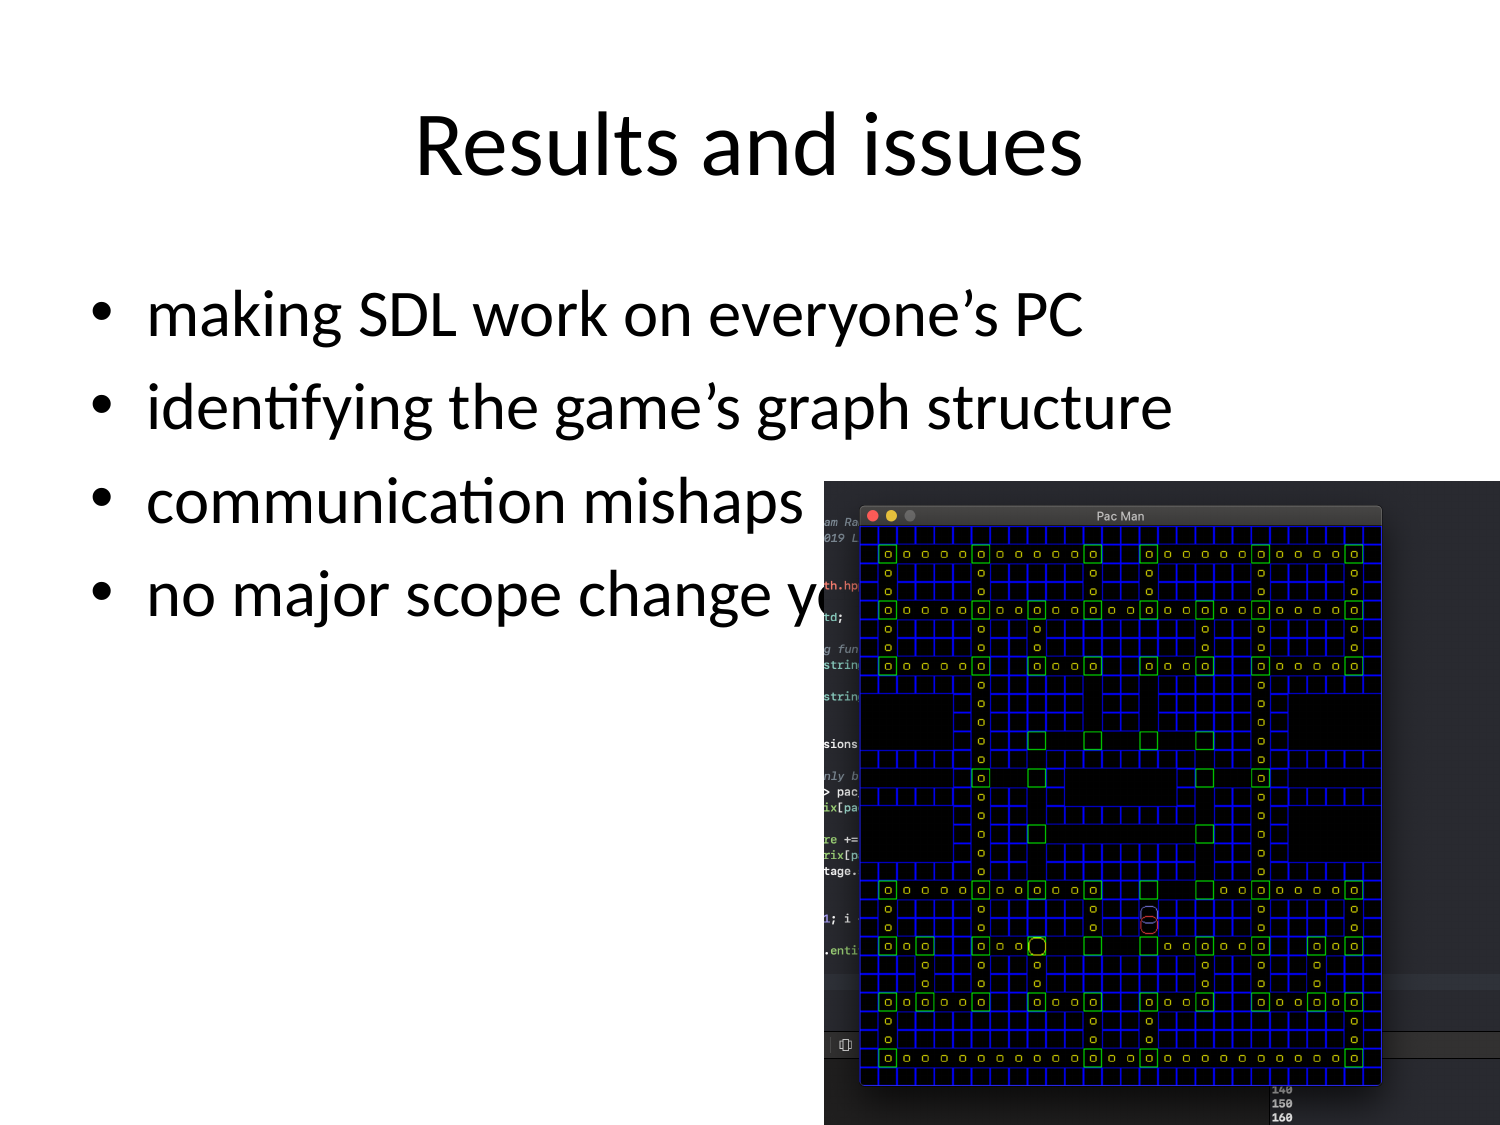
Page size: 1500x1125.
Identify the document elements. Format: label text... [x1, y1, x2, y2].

title Results and issues [75, 45, 1425, 233]
picture [823, 481, 1500, 1125]
list making SDL work on everyone’s PC identifying the game’s graph structure communication mishaps no major scope change yet [75, 262, 1425, 1005]
